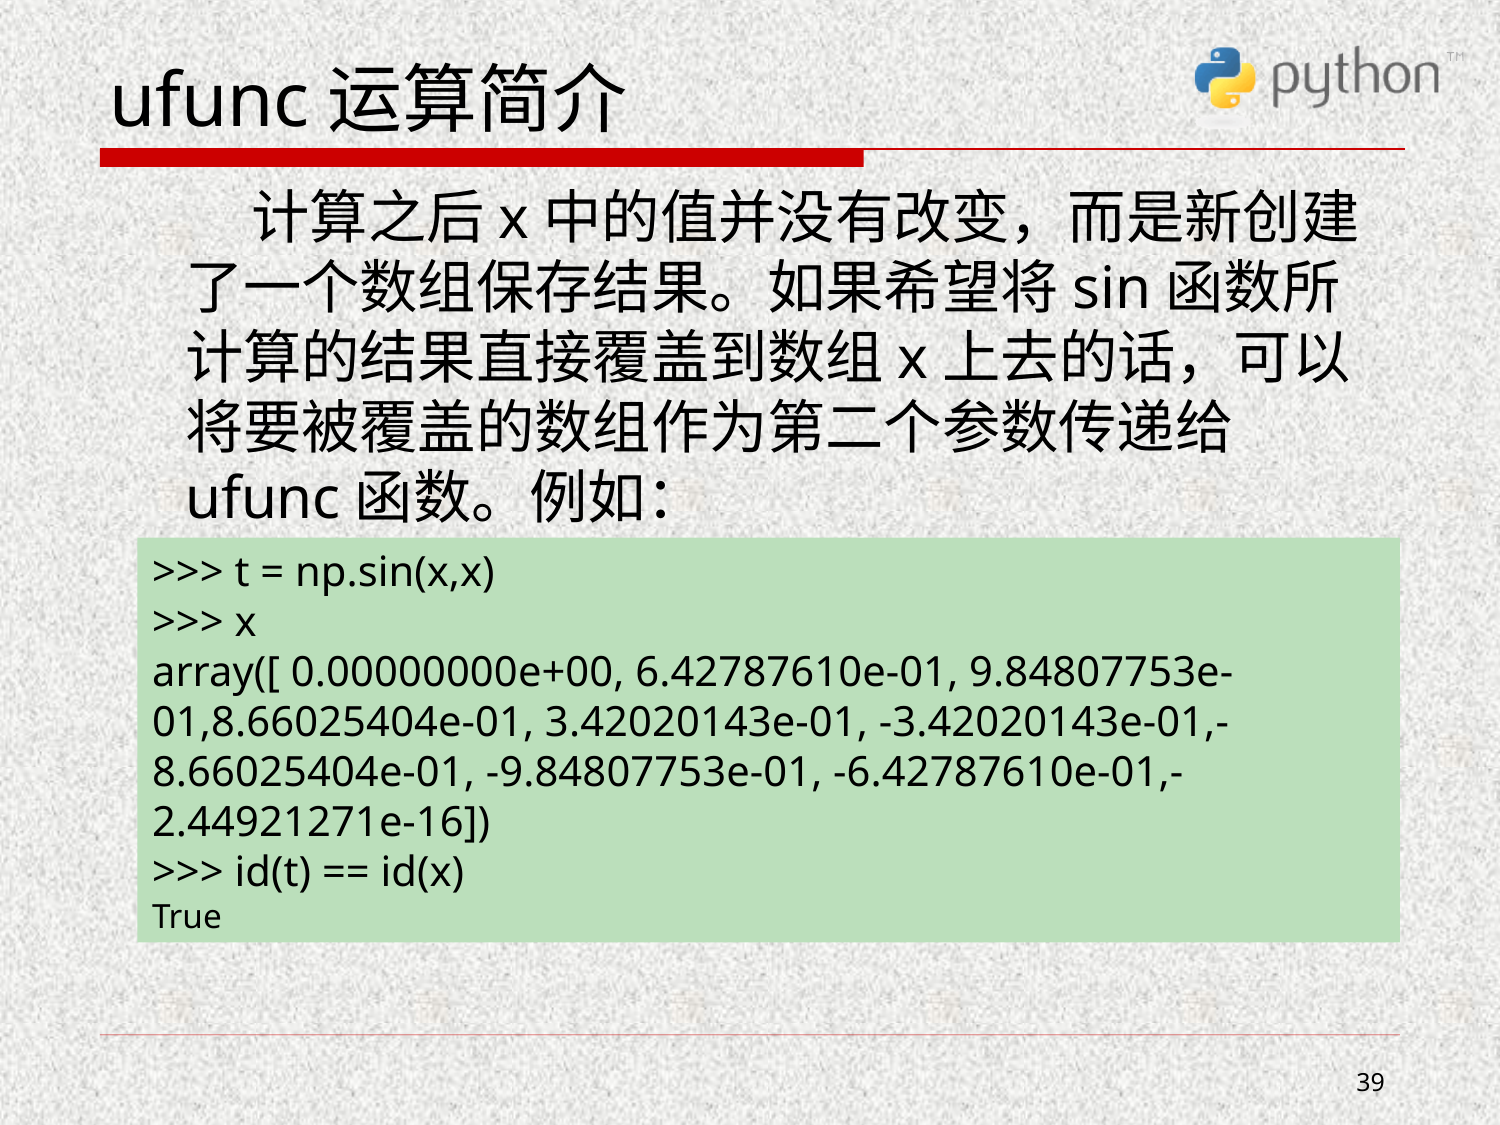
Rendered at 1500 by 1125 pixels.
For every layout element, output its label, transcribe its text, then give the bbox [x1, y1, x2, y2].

slide_number 39 [1074, 1058, 1401, 1103]
title ufunc运算简介 [94, 50, 1407, 149]
picture [0, 0, 1500, 1125]
text_box >>> t = np.sin(x,x) >>> x array([ 0.00000000e+00, 6.42787610e-01, 9.84807753e-01,8.66025404e-01, 3.42020143e-01, -3.42020143e-01,-8.66025404e-01, -9.84807753e-01, -6.42787610e-01,-2.44921271e-16]) >>> id(t) == id(x) True [137, 537, 1400, 943]
list 计算之后x中的值并没有改变，而是新创建了一个数组保存结果。如果希望将sin函数所计算的结果直接覆盖到数组x上去的话，可以将要被覆盖的数组作为第二个参数传递给ufunc函数。例如： [92, 172, 1406, 1038]
